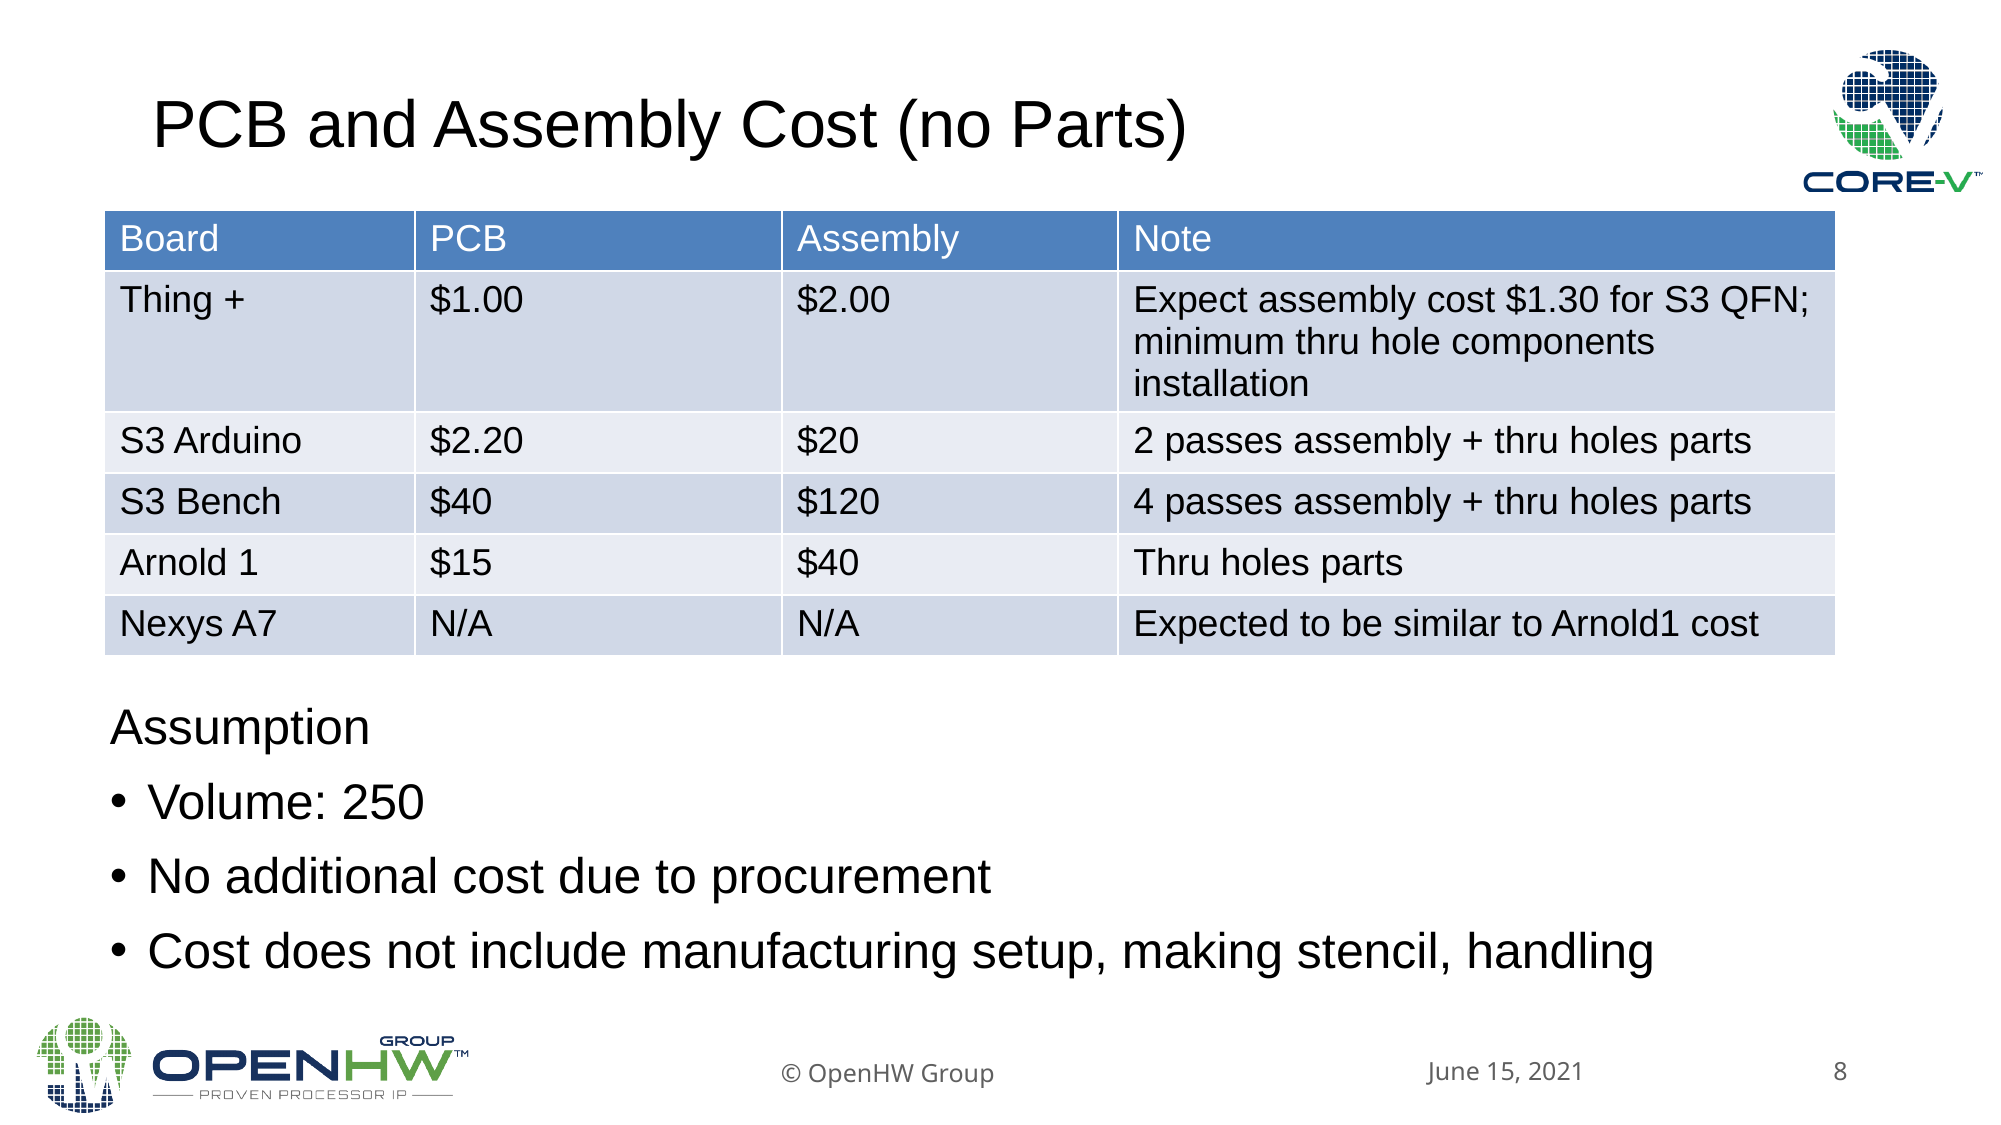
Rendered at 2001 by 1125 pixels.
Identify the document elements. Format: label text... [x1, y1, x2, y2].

table_cell Expect assembly cost $1.30 for S3 QFN; minimum thru hole components installation [1119, 272, 1835, 411]
table_cell 2 passes assembly + thru holes parts [1119, 413, 1835, 472]
table_cell $2.00 [783, 272, 1117, 411]
table_cell $40 [416, 474, 781, 533]
table_cell $15 [416, 535, 781, 594]
table_cell $2.20 [416, 413, 781, 472]
table_cell Expected to be similar to Arnold1 cost [1119, 596, 1835, 655]
table_cell Thru holes parts [1119, 535, 1835, 594]
table_header Assembly [783, 211, 1117, 270]
text_box PCB and Assembly Cost (no Parts) [137, 59, 1804, 181]
table_cell $1.00 [416, 272, 781, 411]
table_cell S3 Bench [105, 474, 414, 533]
text_box Assumption Volume: 250 No additional cost due to procurement Cost does not include manufacturing setup, making stencil, handling [95, 693, 1949, 968]
picture [32, 1013, 473, 1117]
text_box June 15, 2021 [1335, 1040, 1678, 1101]
table_cell Thing + [105, 272, 414, 411]
table_cell N/A [783, 596, 1117, 655]
table_header Note [1119, 211, 1835, 270]
table_header Board [105, 211, 414, 270]
table_cell $40 [783, 535, 1117, 594]
table_cell $120 [783, 474, 1117, 533]
table_cell N/A [416, 596, 781, 655]
table_cell Arnold 1 [105, 535, 414, 594]
text_box 8 [1782, 1042, 1863, 1103]
table_header PCB [416, 211, 781, 270]
table_cell 4 passes assembly + thru holes parts [1119, 474, 1835, 533]
text_box © OpenHW Group [550, 1042, 1226, 1103]
table_cell $20 [783, 413, 1117, 472]
table_cell S3 Arduino [105, 413, 414, 472]
table_cell Nexys A7 [105, 596, 414, 655]
